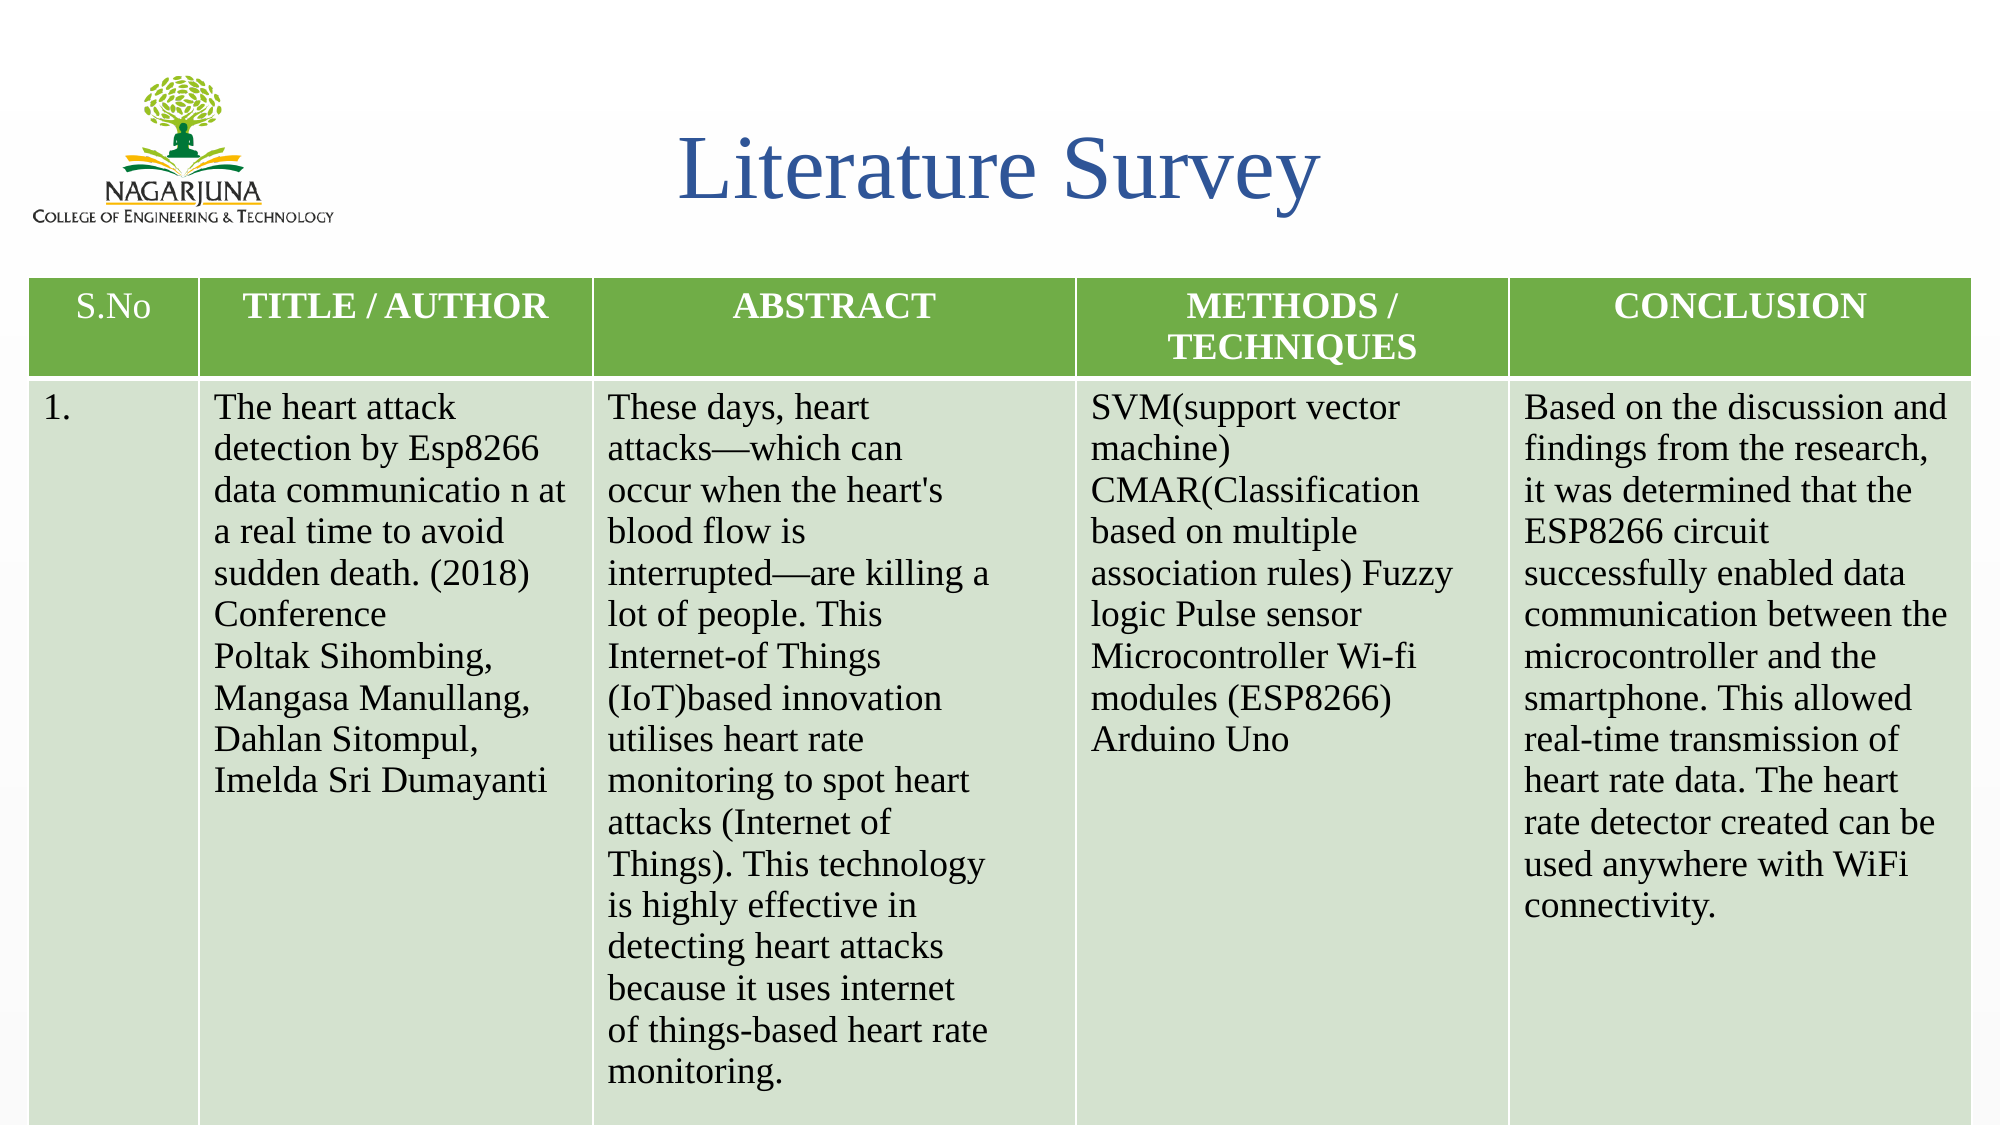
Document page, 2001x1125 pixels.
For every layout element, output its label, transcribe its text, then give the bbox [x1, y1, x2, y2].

table_header ABSTRACT [594, 278, 1075, 376]
table_header CONCLUSION [1510, 278, 1971, 376]
table_header METHODS / TECHNIQUES [1077, 278, 1508, 376]
picture [26, 69, 337, 225]
table_cell The heart attack detection by Esp8266 data communicatio n at a real time to avoid sudden death. (2018) Conference Poltak Sihombing, Mangasa Manullang, Dahlan Sitompul, Imelda Sri Dumayanti [200, 381, 592, 1125]
table_cell Based on the discussion and findings from the research, it was determined that the ESP8266 circuit successfully enabled data communication between the microcontroller and the smartphone. This allowed real-time transmission of heart rate data. The heart rate detector created can be used anywhere with WiFi connectivity. [1510, 381, 1971, 1125]
table_cell 1. [29, 381, 198, 1125]
title Literature Survey [137, 59, 1863, 276]
table_header S.No [29, 278, 198, 376]
table_header TITLE / AUTHOR [200, 278, 592, 376]
table_cell These days, heart attacks—which can occur when the heart's blood flow is interrupted—are killing a lot of people. This Internet-of Things (IoT)based innovation utilises heart rate monitoring to spot heart attacks (Internet of Things). This technology is highly effective in detecting heart attacks because it uses internet of things-based heart rate monitoring. [594, 381, 1075, 1125]
table_cell SVM(support vector machine) CMAR(Classification based on multiple association rules) Fuzzy logic Pulse sensor Microcontroller Wi-fi modules (ESP8266) Arduino Uno [1077, 381, 1508, 1125]
